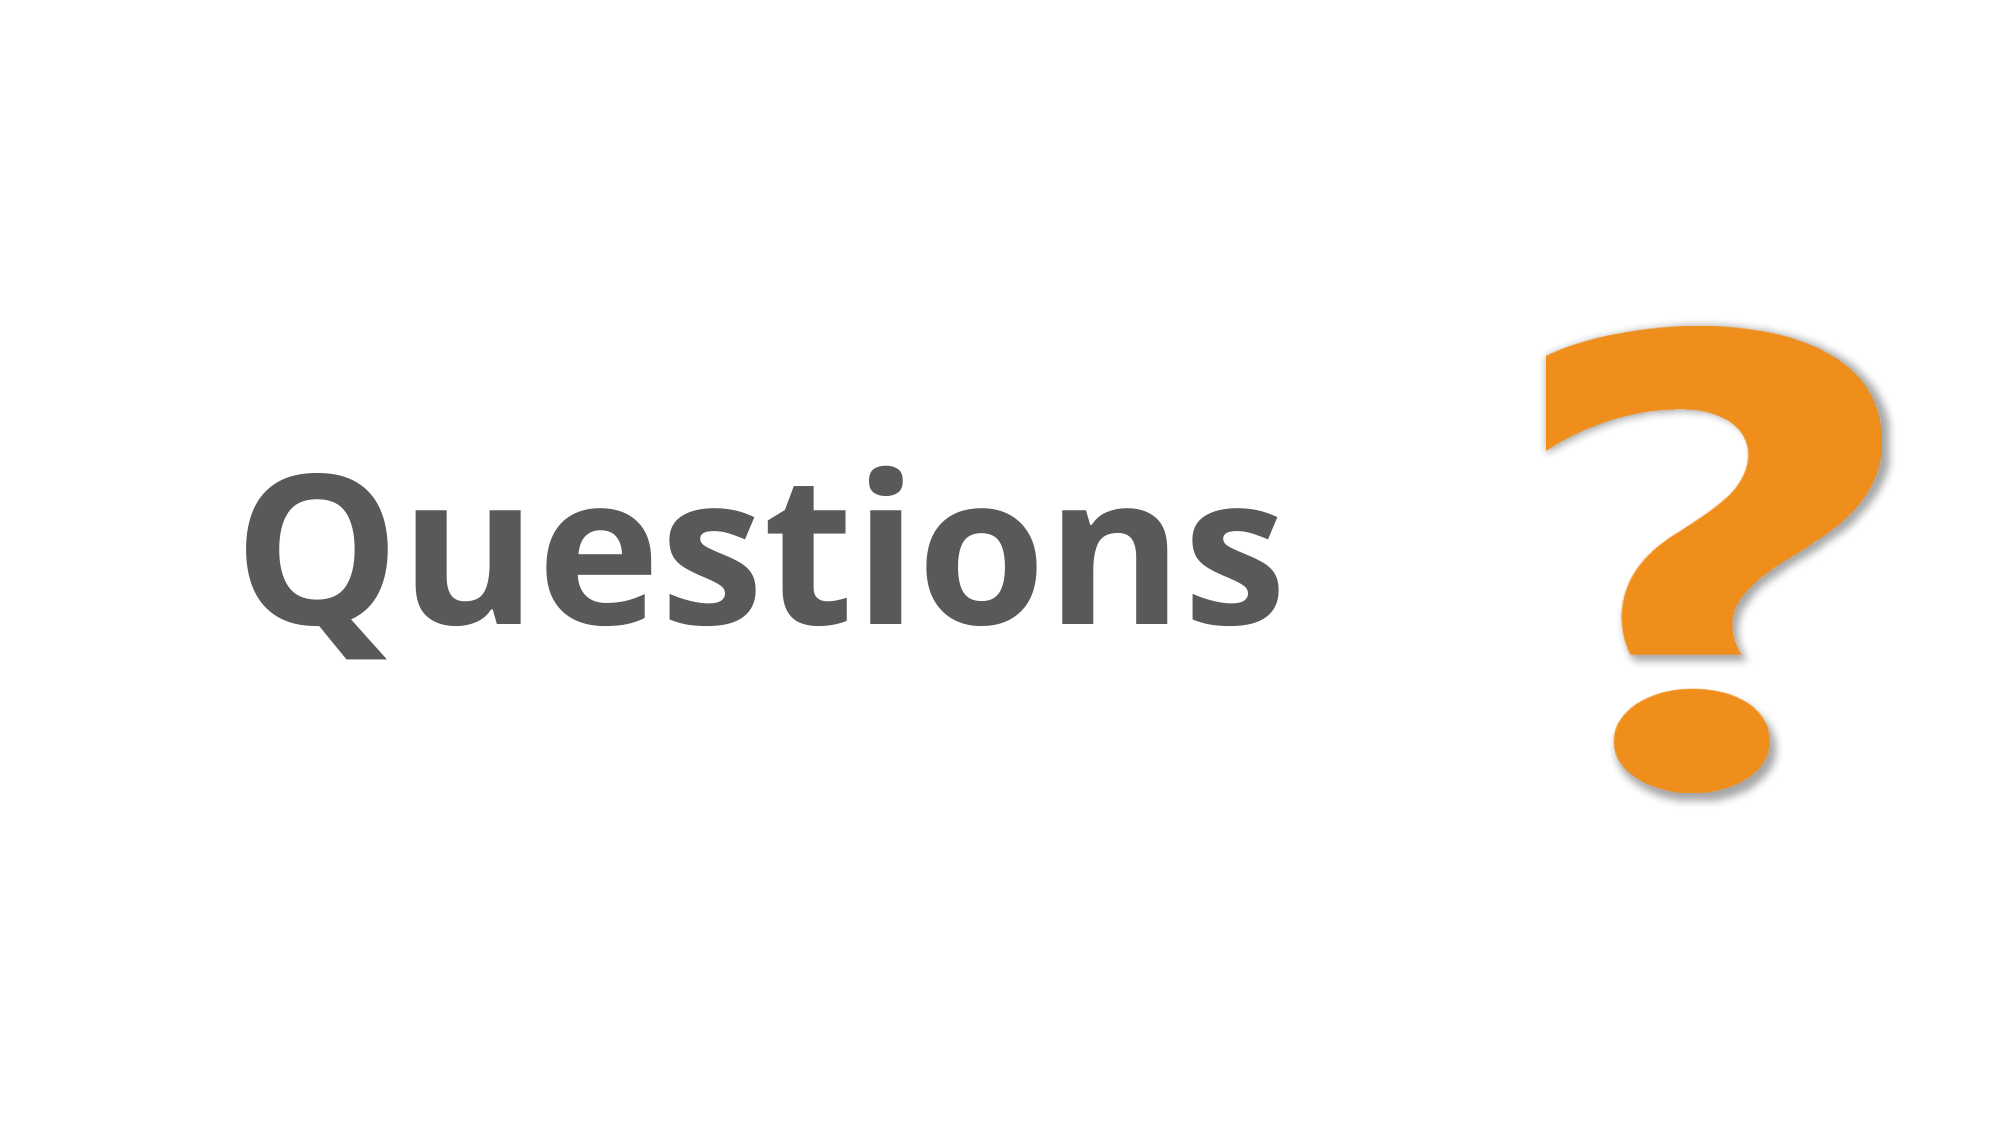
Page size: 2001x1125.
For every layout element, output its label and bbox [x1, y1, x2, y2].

picture [1546, 326, 1882, 793]
